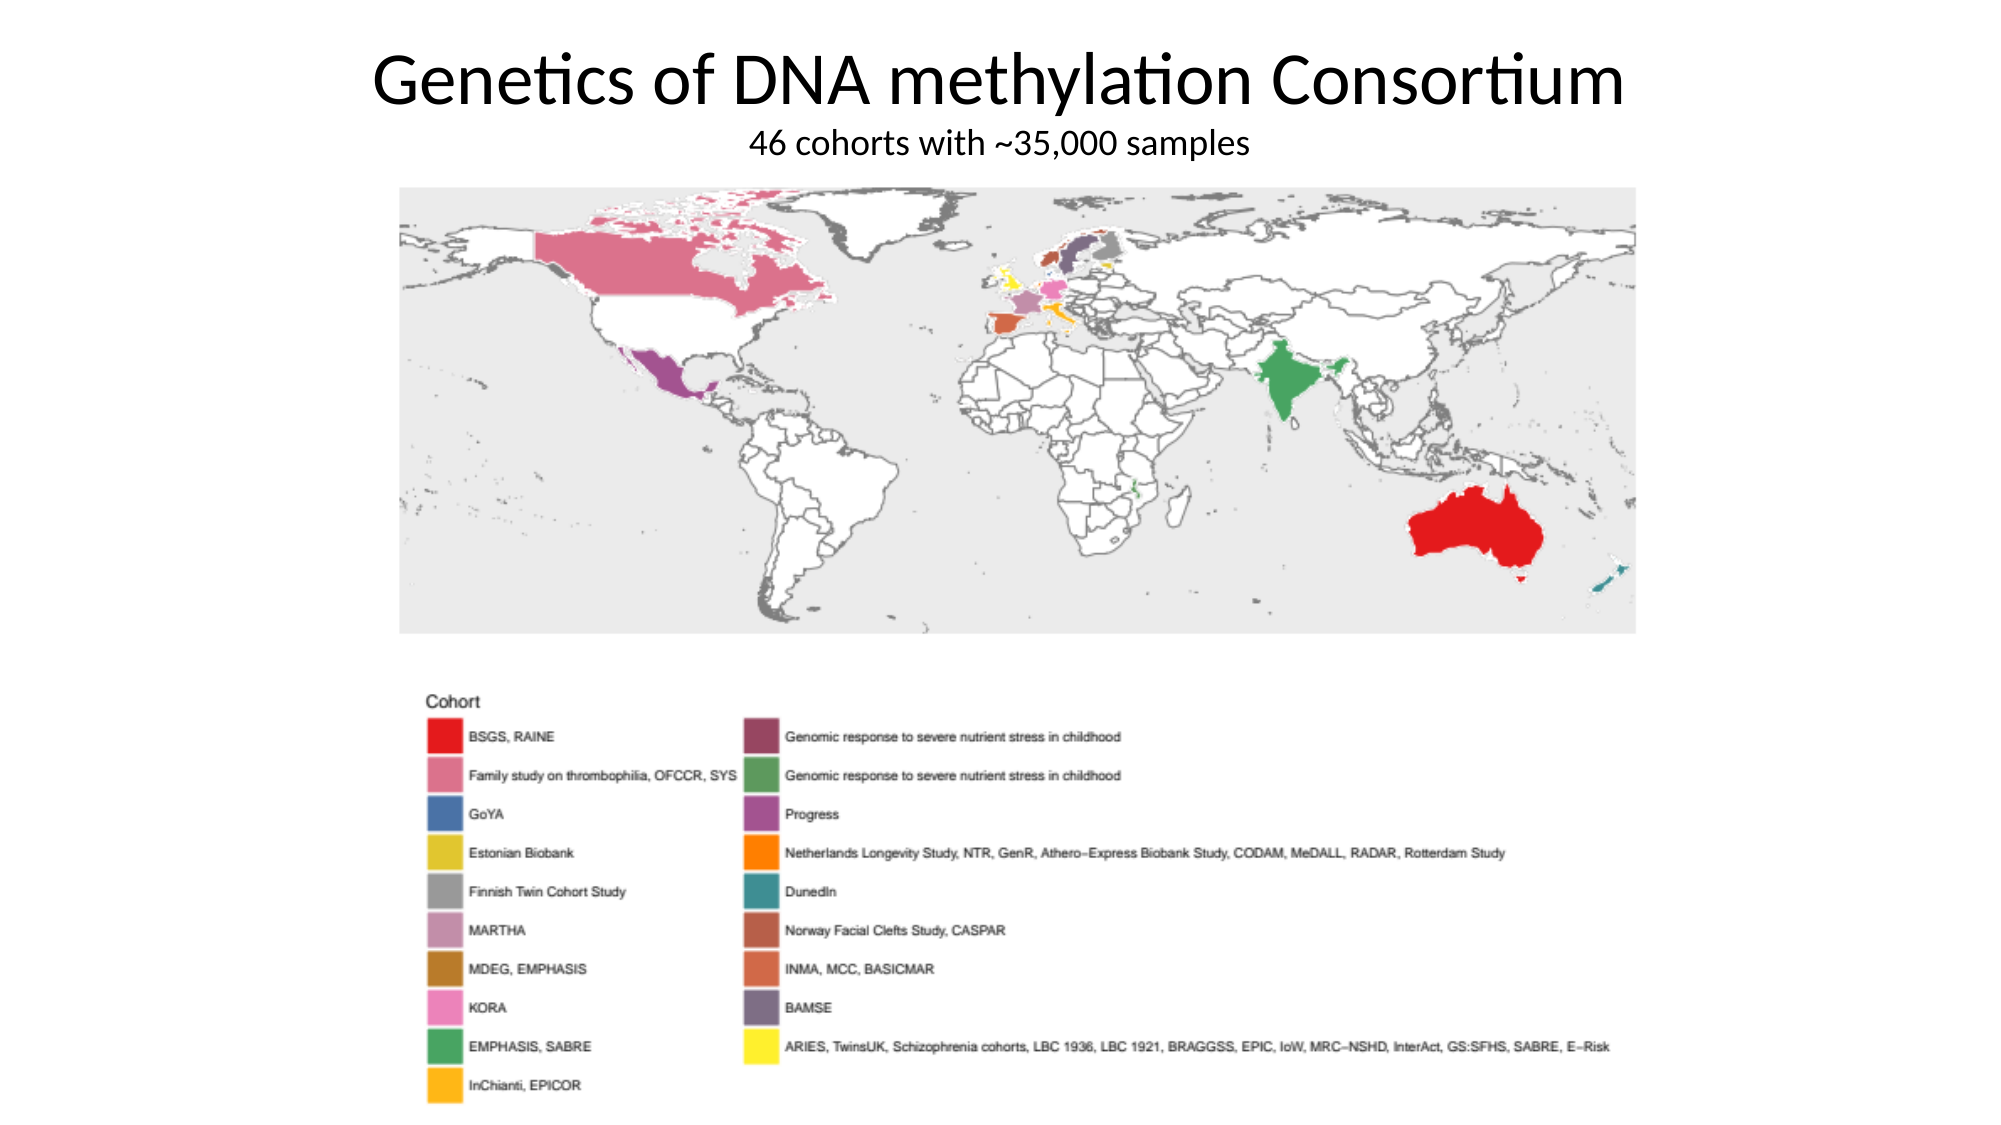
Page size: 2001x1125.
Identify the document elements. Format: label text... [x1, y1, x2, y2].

text_box Genetics of DNA methylation Consortium [249, 22, 1750, 110]
text_box 46 cohorts with ~35,000 samples [249, 110, 1750, 171]
picture [356, 176, 1644, 1125]
